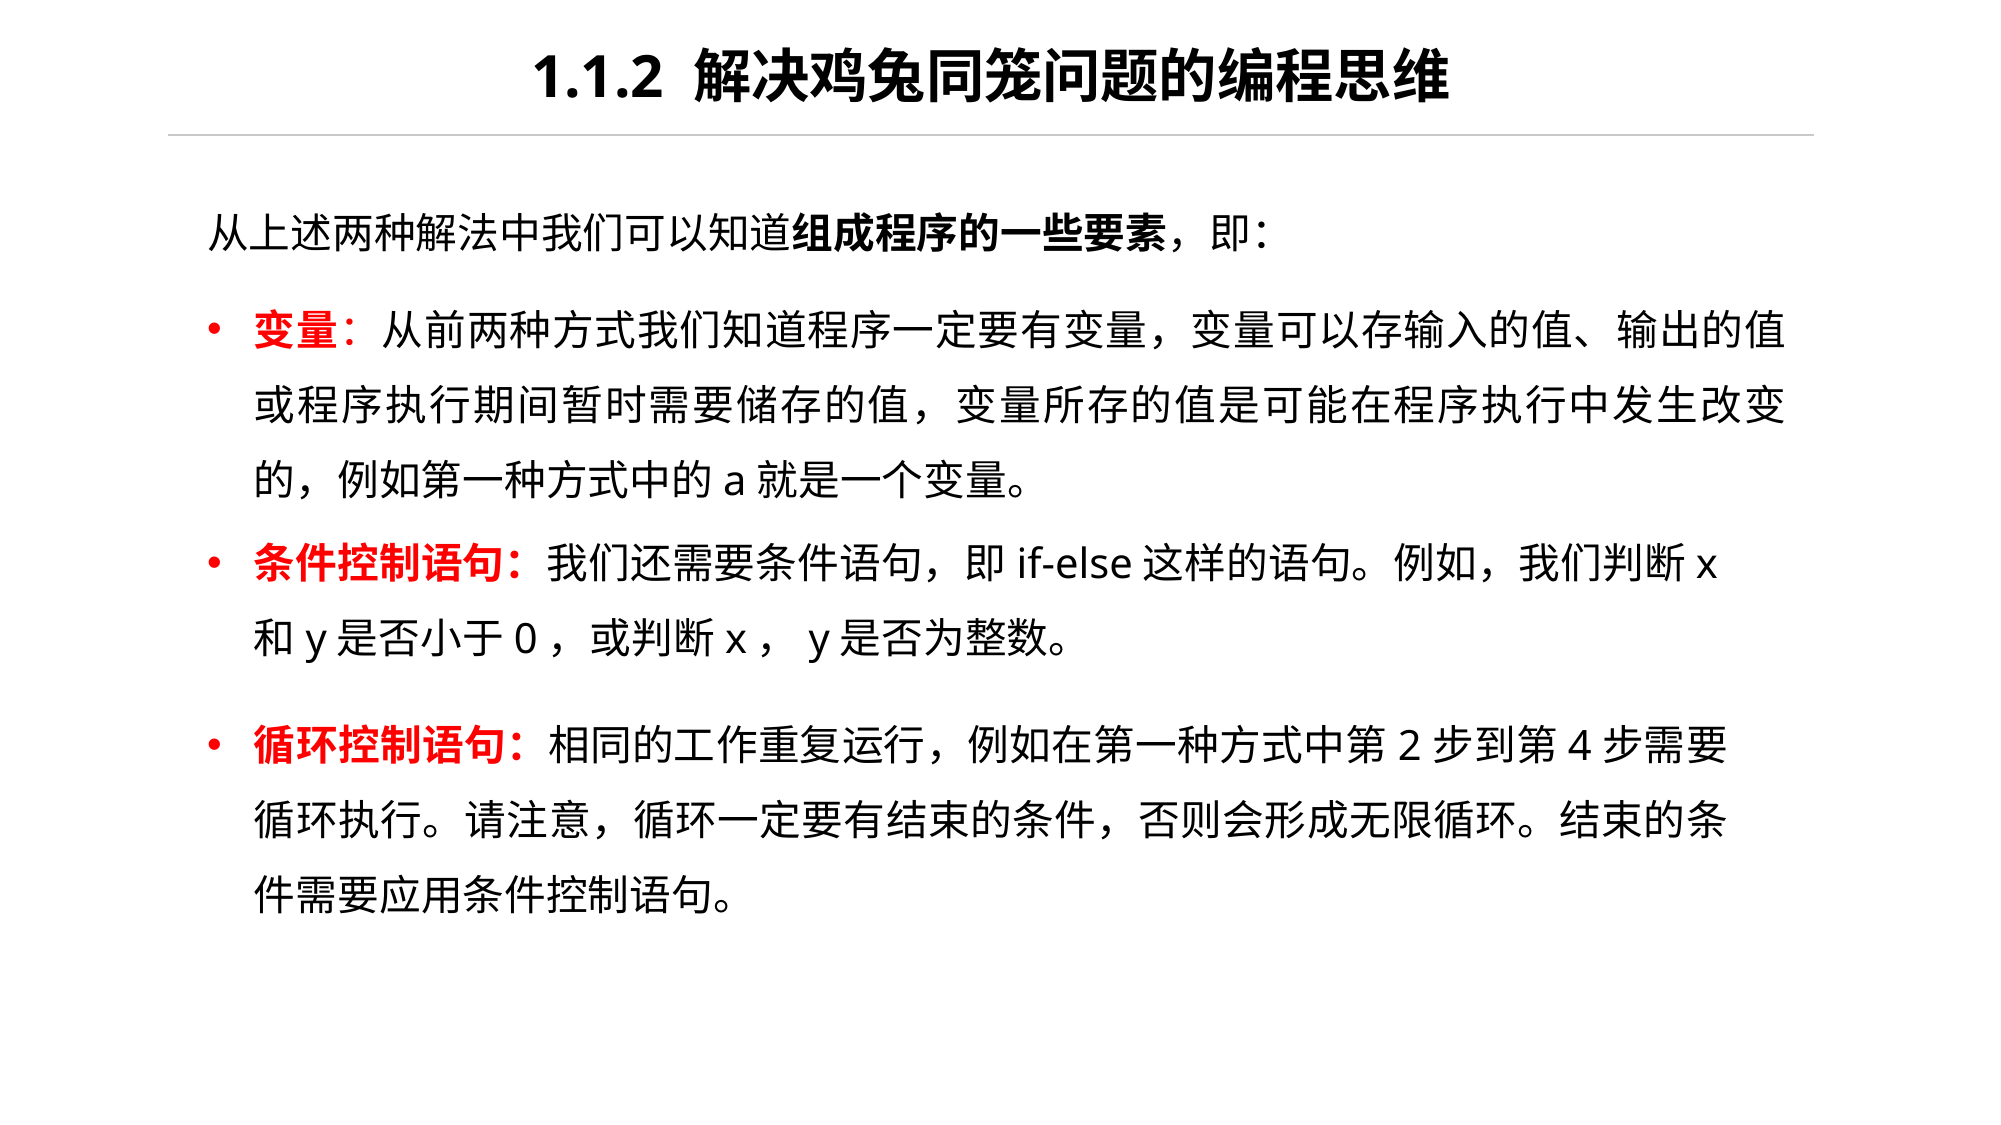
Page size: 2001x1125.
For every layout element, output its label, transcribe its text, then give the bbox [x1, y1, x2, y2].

text_box 从上述两种解法中我们可以知道组成程序的一些要素，即： [192, 174, 1743, 265]
text_box 变量：从前两种方式我们知道程序一定要有变量，变量可以存输入的值、输出的值或程序执行期间暂时需要储存的值，变量所存的值是可能在程序执行中发生改变的，例如第一种方式中的a就是一个变量。 [192, 271, 1801, 511]
text_box 循环控制语句：相同的工作重复运行，例如在第一种方式中第2步到第4步需要循环执行。请注意，循环一定要有结束的条件，否则会形成无限循环。结束的条件需要应用条件控制语句。 [192, 686, 1743, 927]
text_box 1.1.2 解决鸡兔同笼问题的编程思维 [434, 31, 1547, 116]
text_box 条件控制语句：我们还需要条件语句，即if-else这样的语句。例如，我们判断x和y是否小于0，或判断x，y是否为整数。 [192, 504, 1743, 670]
